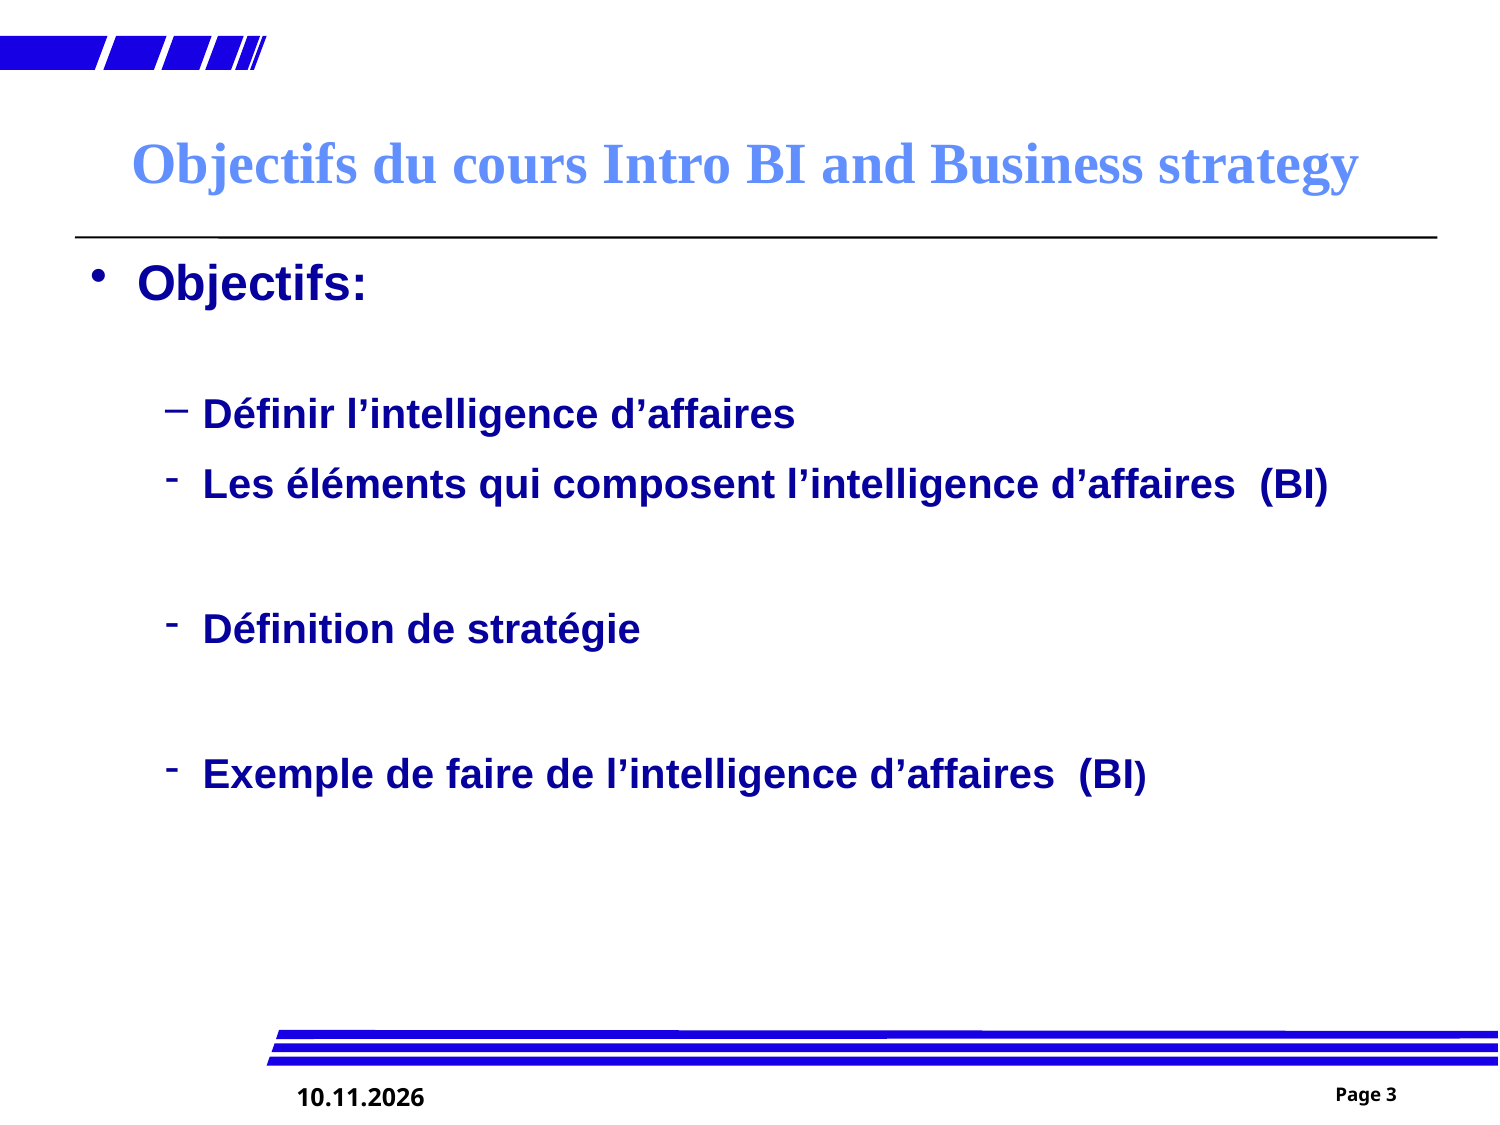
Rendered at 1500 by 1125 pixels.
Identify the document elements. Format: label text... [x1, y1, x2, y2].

title Objectifs du cours Intro BI and Business strategy [64, 101, 1428, 227]
list Objectifs: Définir l’intelligence d’affaires Les éléments qui composent l’intelligence d’affaires (BI) Définition de stratégie Exemple de faire de l’intelligence d’affaires (BI) [75, 249, 1438, 1013]
